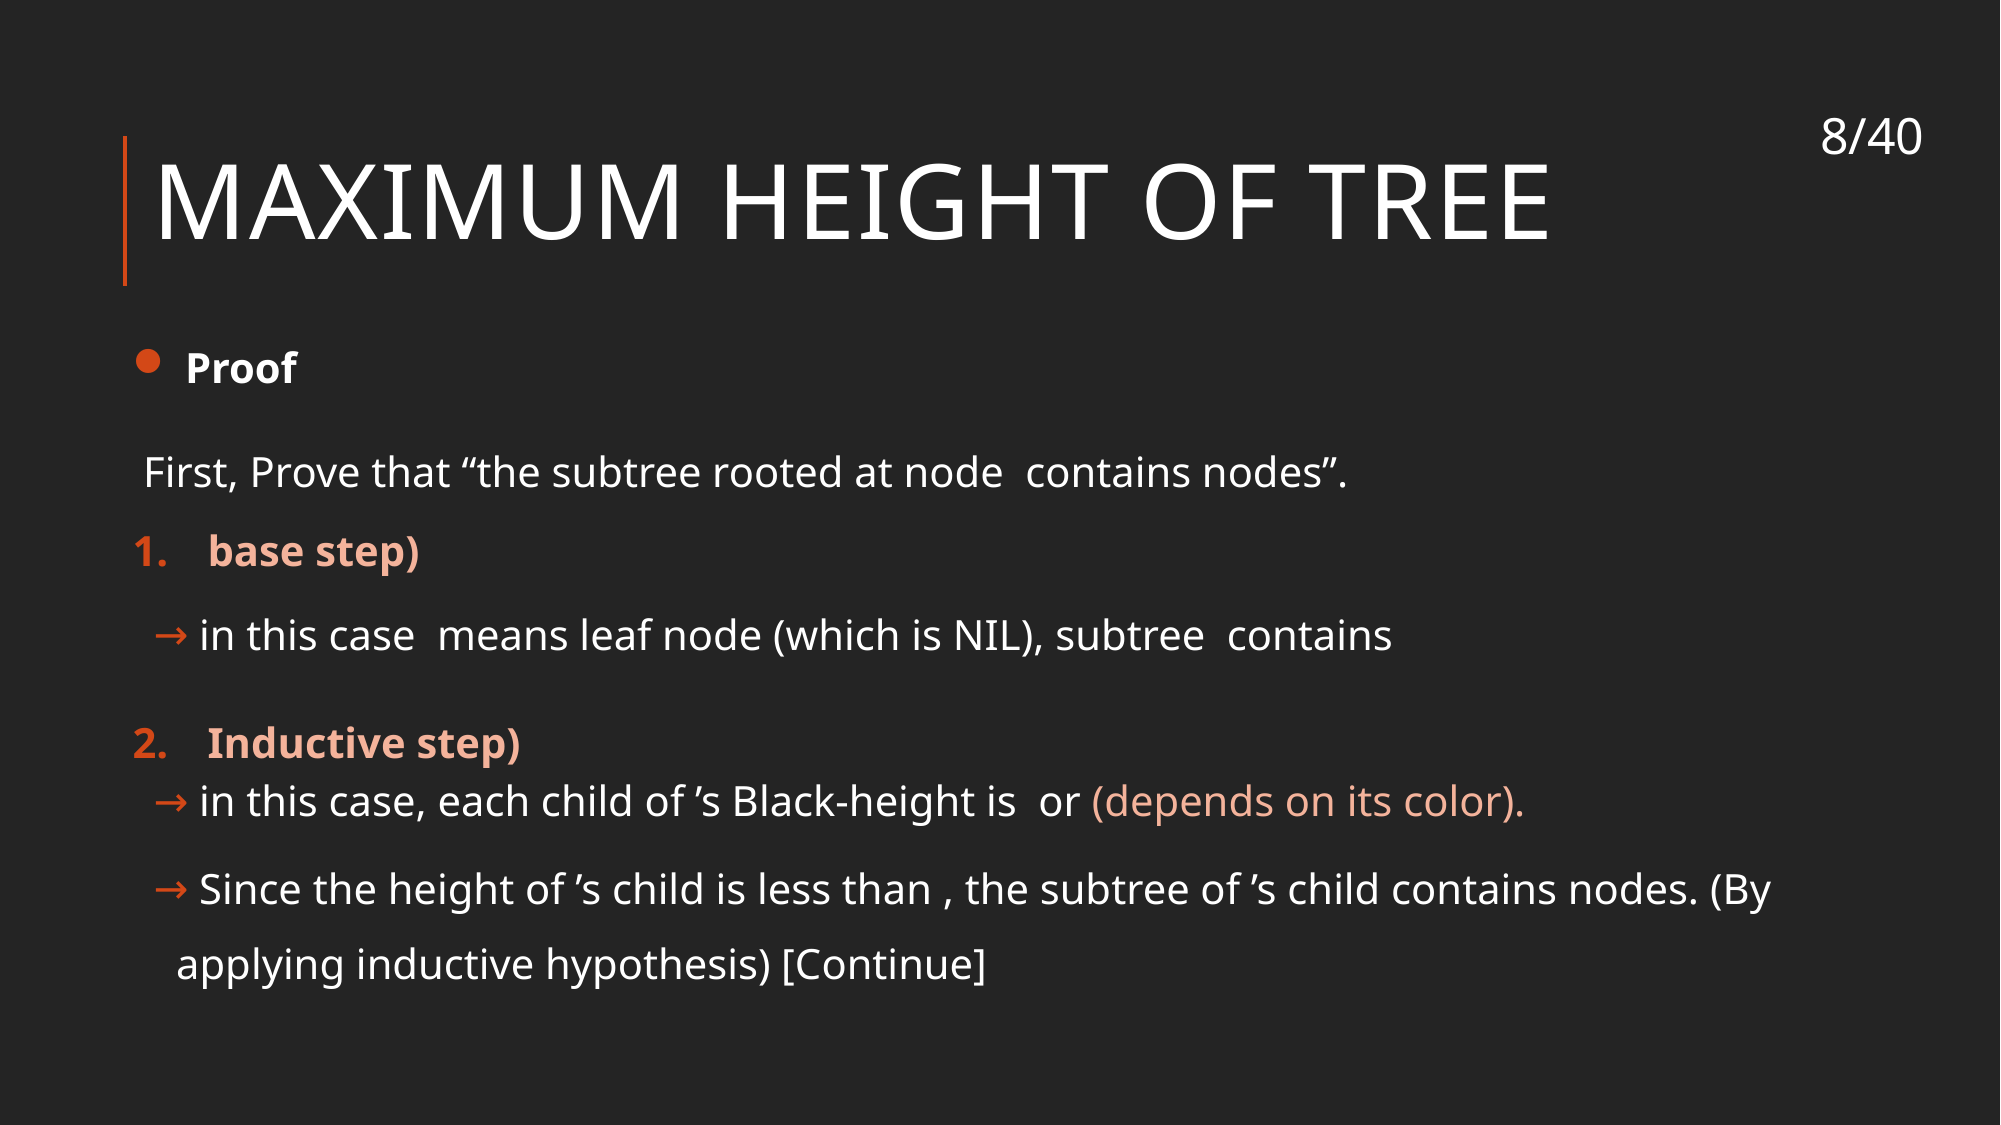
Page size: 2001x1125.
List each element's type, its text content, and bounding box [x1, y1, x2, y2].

title Maximum height of tree [137, 134, 1768, 285]
slide_number 7/40 [1805, 96, 1986, 181]
